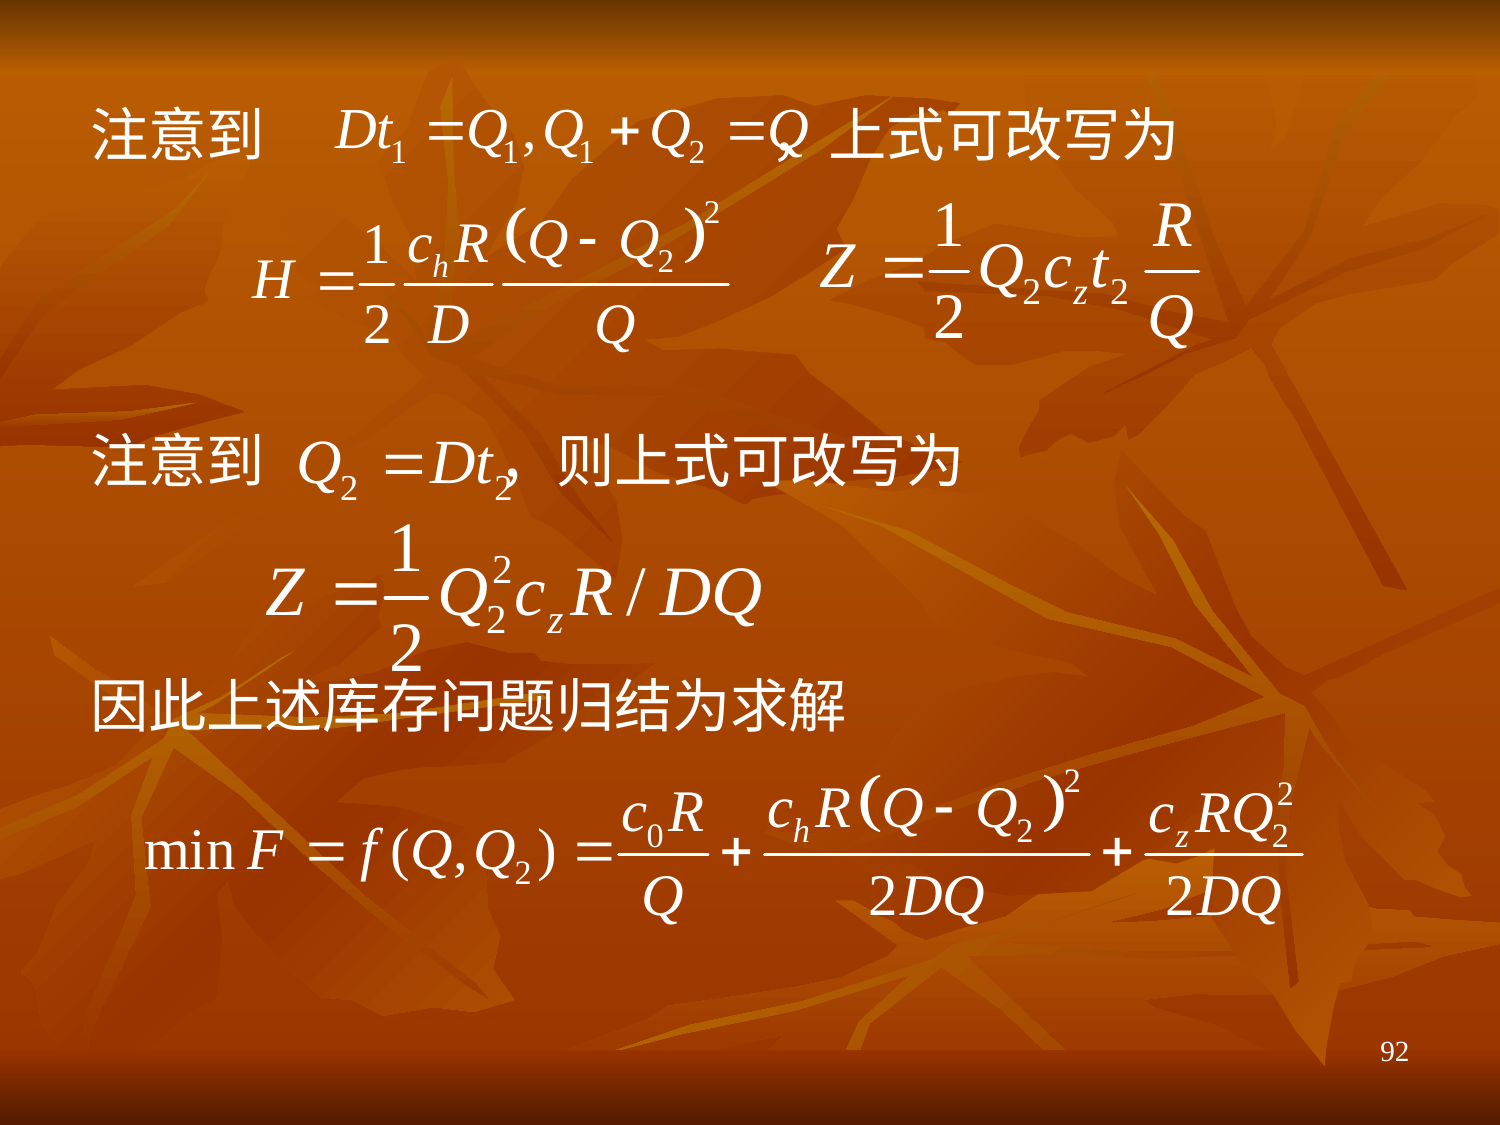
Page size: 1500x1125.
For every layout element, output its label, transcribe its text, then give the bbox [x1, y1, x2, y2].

list 注意到 ，上式可改写为 注意到 ，则上式可改写为 因此上述库存问题归结为求解 [75, 90, 1424, 1006]
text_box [808, 184, 1211, 364]
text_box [135, 751, 1318, 939]
slide_number 92 [1074, 1025, 1425, 1100]
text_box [288, 420, 526, 501]
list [241, 184, 739, 367]
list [324, 89, 822, 178]
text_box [253, 503, 774, 687]
